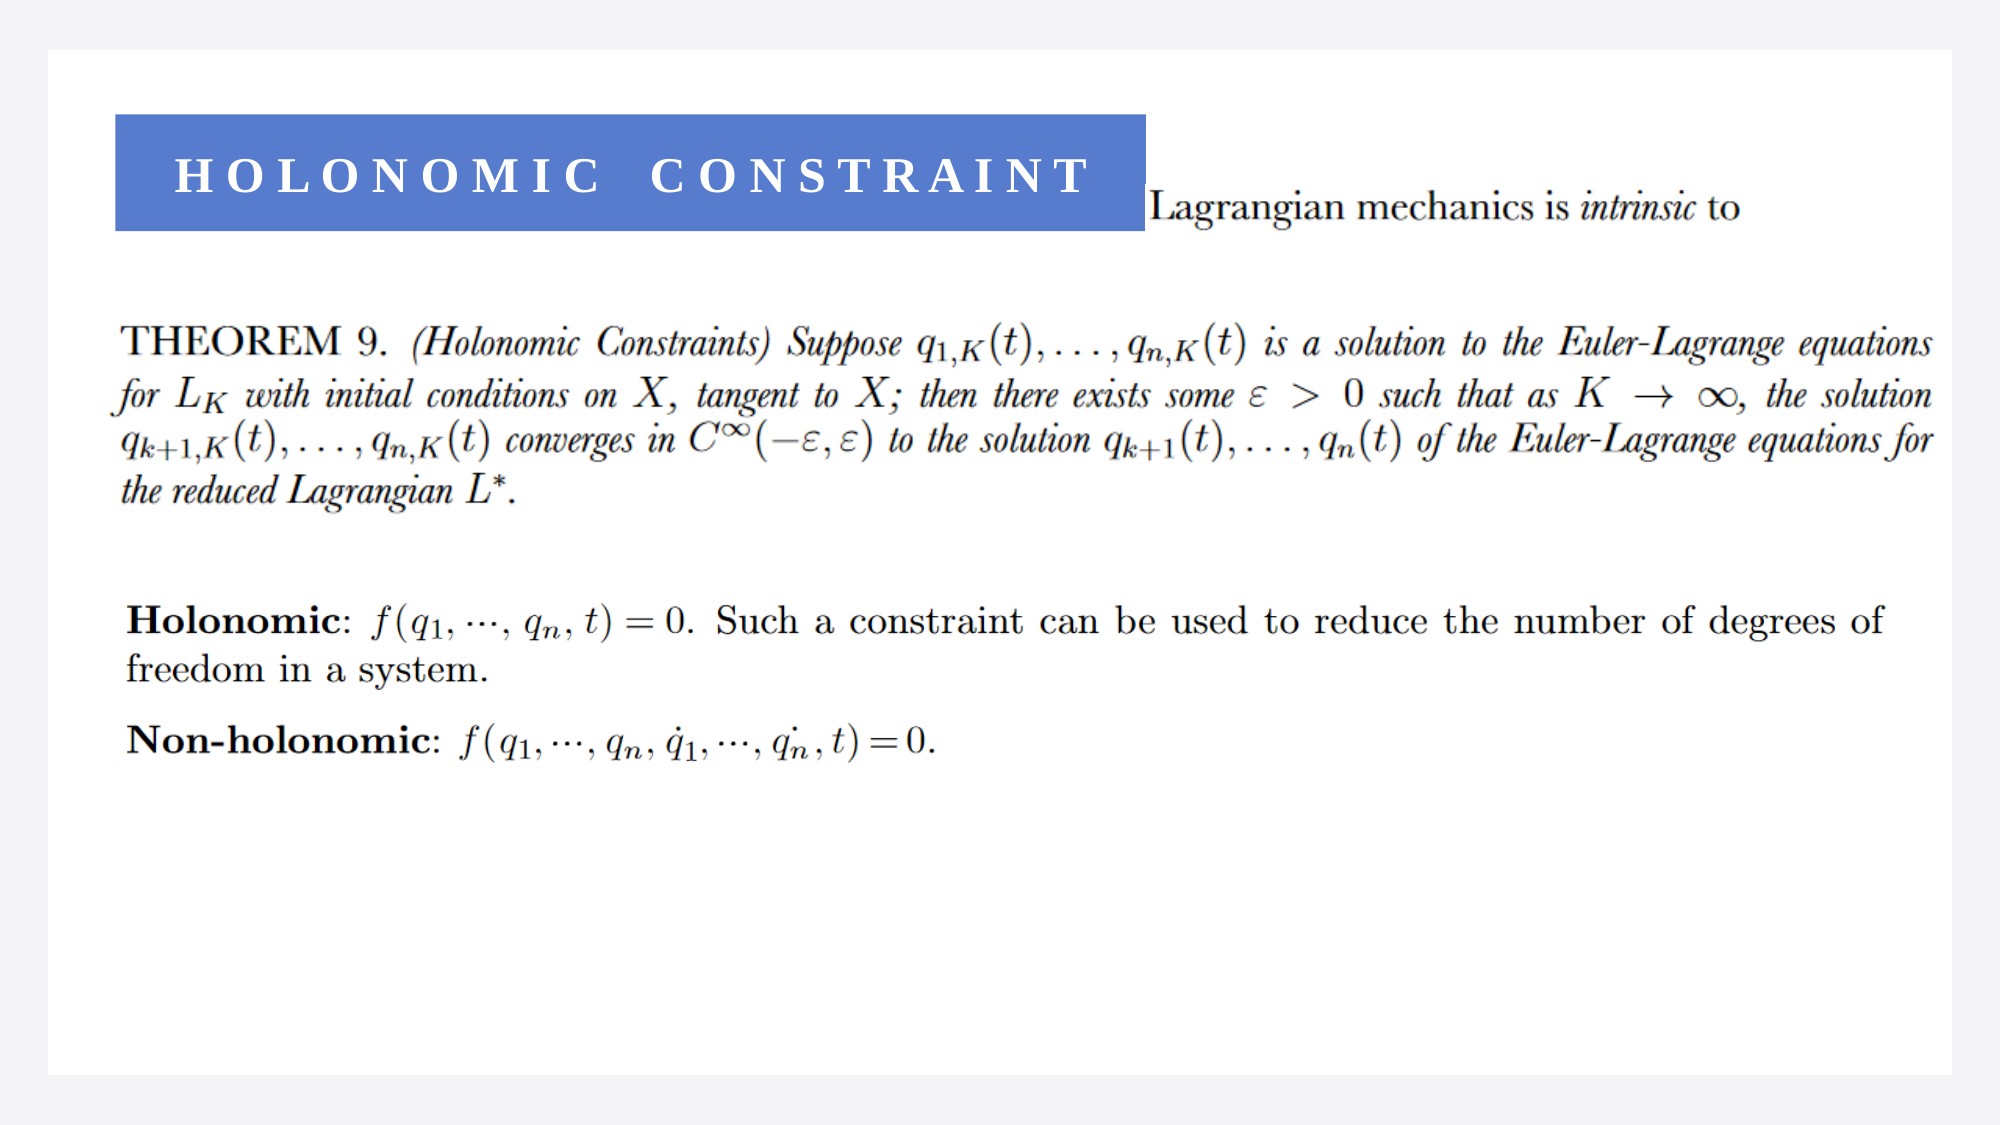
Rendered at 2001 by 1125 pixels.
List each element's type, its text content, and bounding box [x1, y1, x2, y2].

text_box H O L O N O M I C C O N S T R A I N T [115, 114, 1146, 232]
picture [101, 320, 1946, 522]
picture [1145, 184, 1746, 232]
picture [114, 586, 1900, 778]
